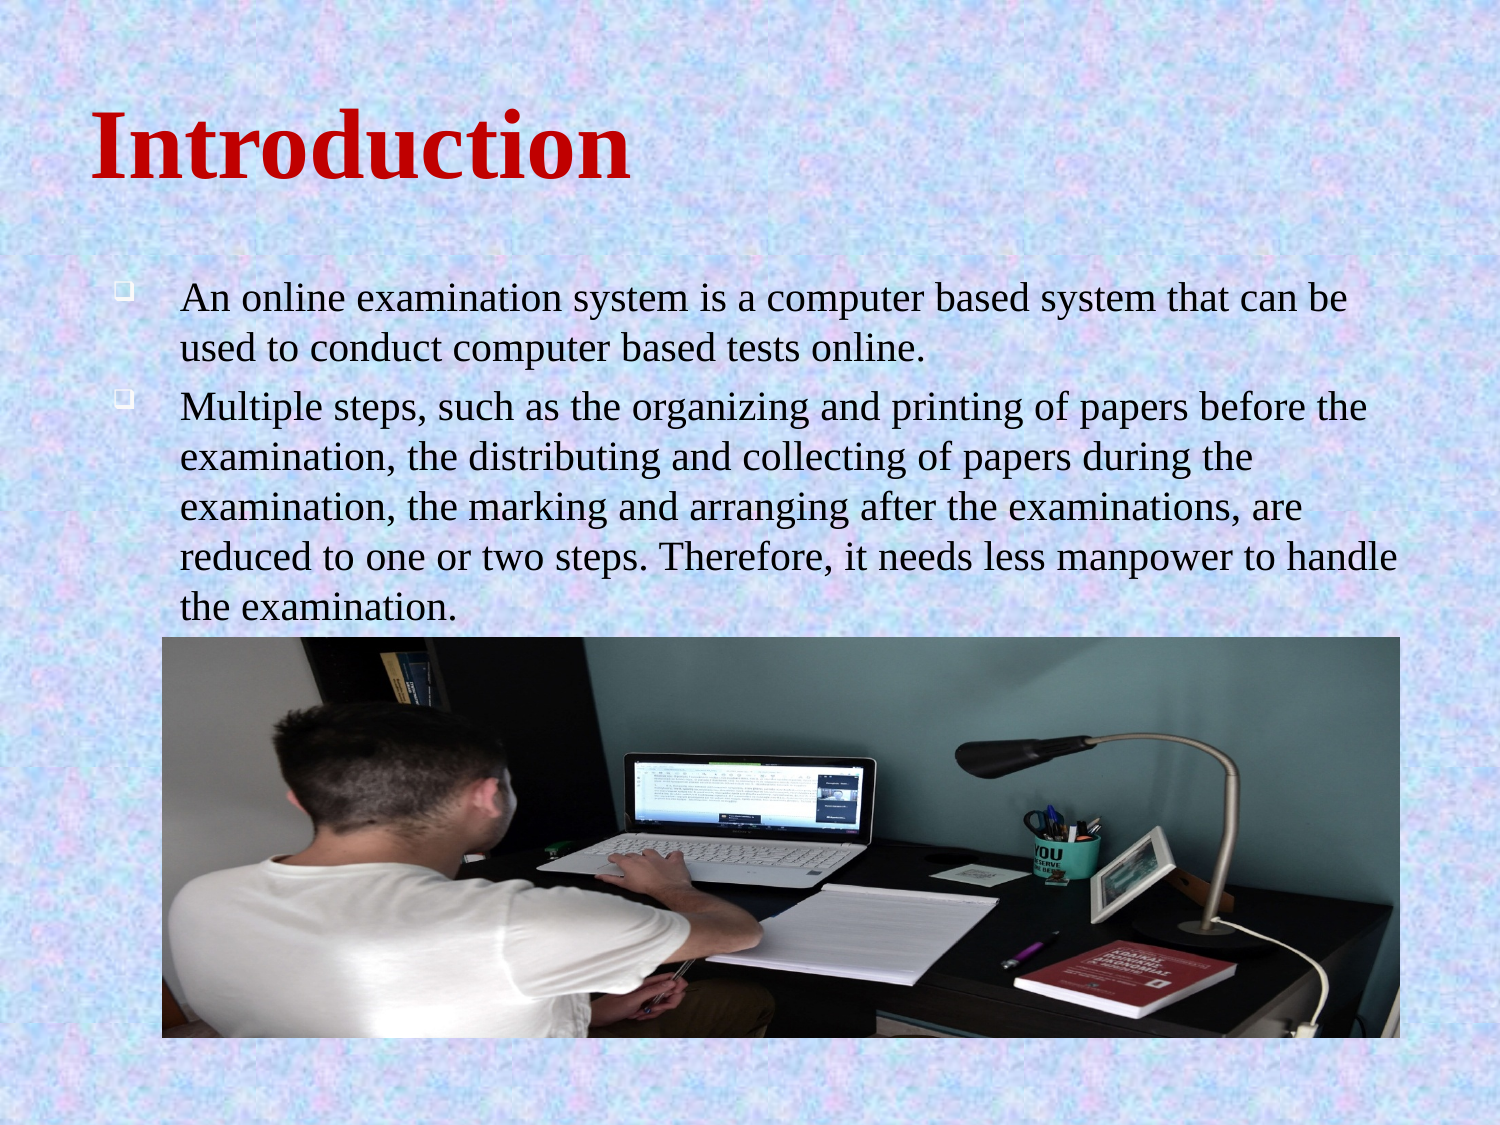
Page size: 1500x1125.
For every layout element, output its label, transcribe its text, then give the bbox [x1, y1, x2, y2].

title Introduction [75, 45, 1425, 233]
list An online examination system is a computer based system that can be used to conduct computer based tests online. Multiple steps, such as the organizing and printing of papers before the examination, the distributing and collecting of papers during the examination, the marking and arranging after the examinations, are reduced to one or two steps. Therefore, it needs less manpower to handle the examination. [75, 262, 1425, 1035]
picture [0, 0, 1500, 1125]
